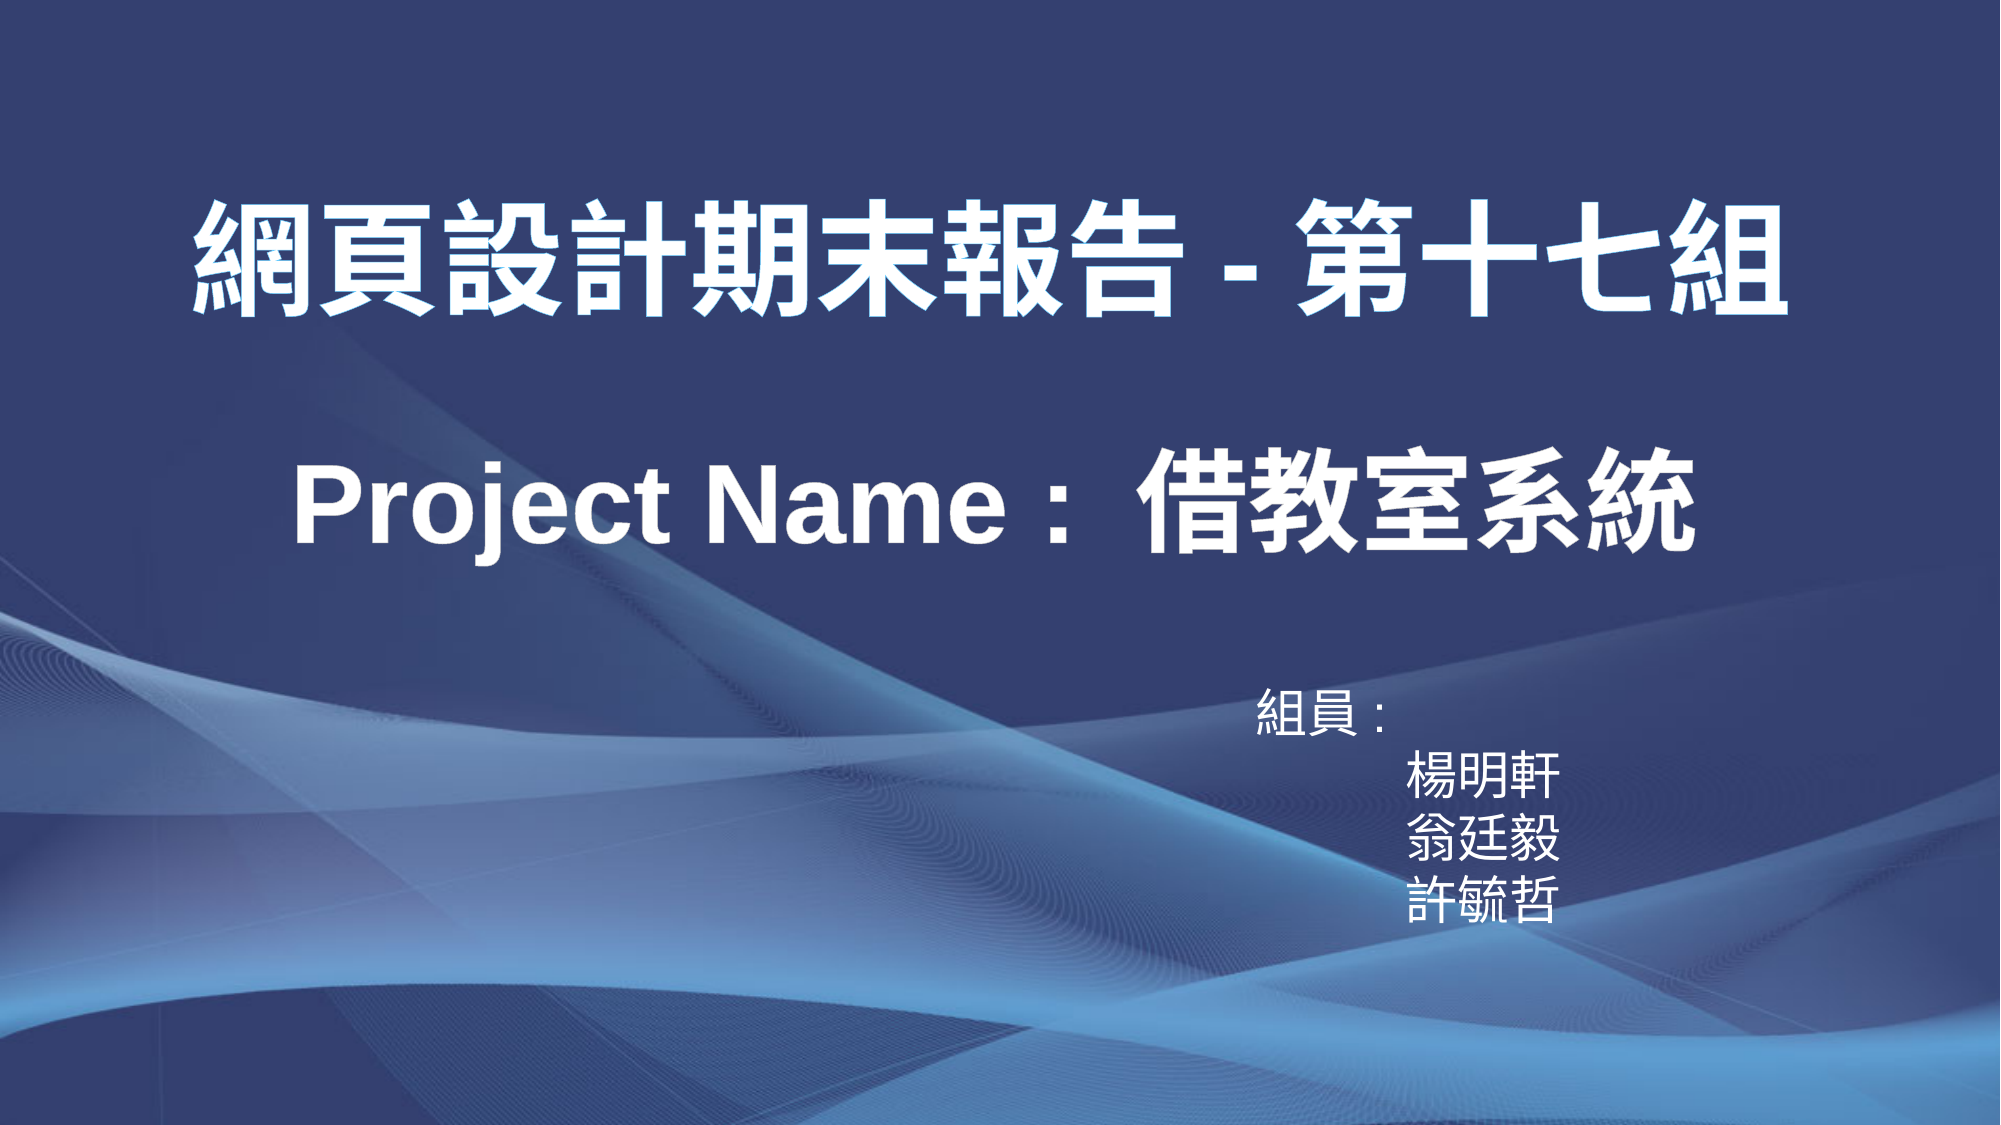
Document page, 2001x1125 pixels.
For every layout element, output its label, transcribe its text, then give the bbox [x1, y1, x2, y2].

picture [0, 0, 2000, 1125]
text_box Project Name : 借教室系統 [274, 422, 1713, 573]
text_box 組員: 楊明軒 翁廷毅 許毓哲 [1241, 672, 2000, 938]
text_box 網頁設計期末報告-第十七組 [174, 172, 1807, 338]
